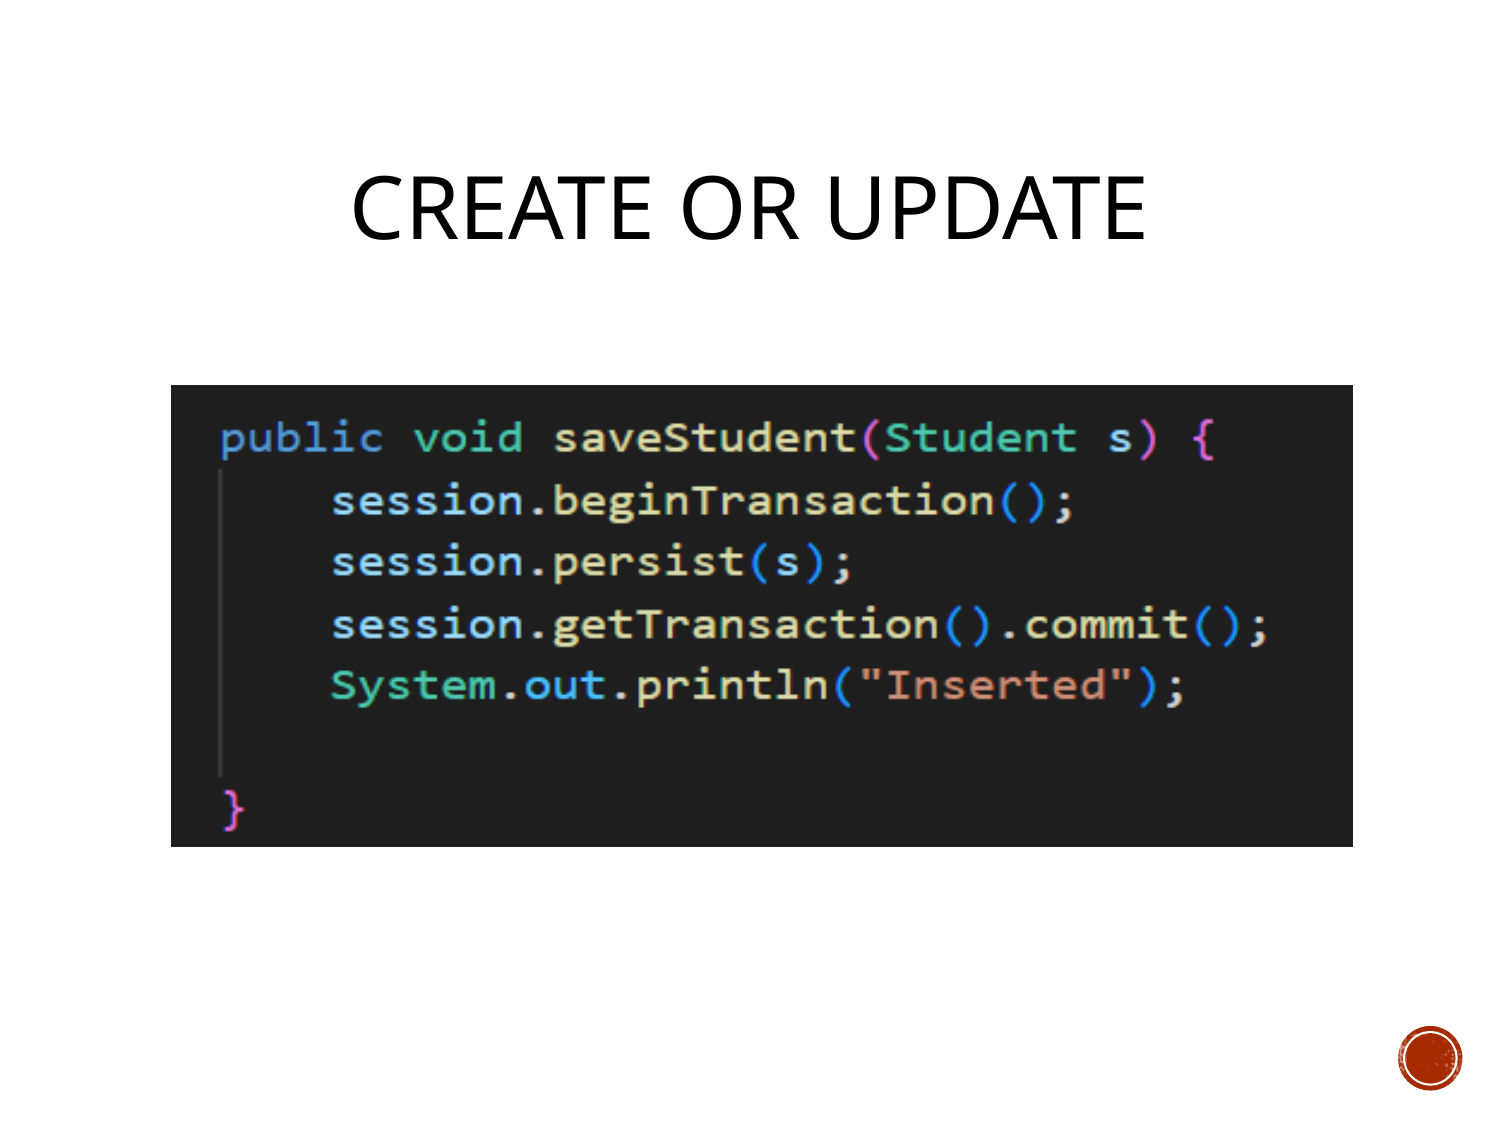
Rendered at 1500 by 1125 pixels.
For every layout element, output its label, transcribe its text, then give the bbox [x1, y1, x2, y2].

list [171, 385, 1351, 847]
title Create or update [112, 79, 1388, 344]
